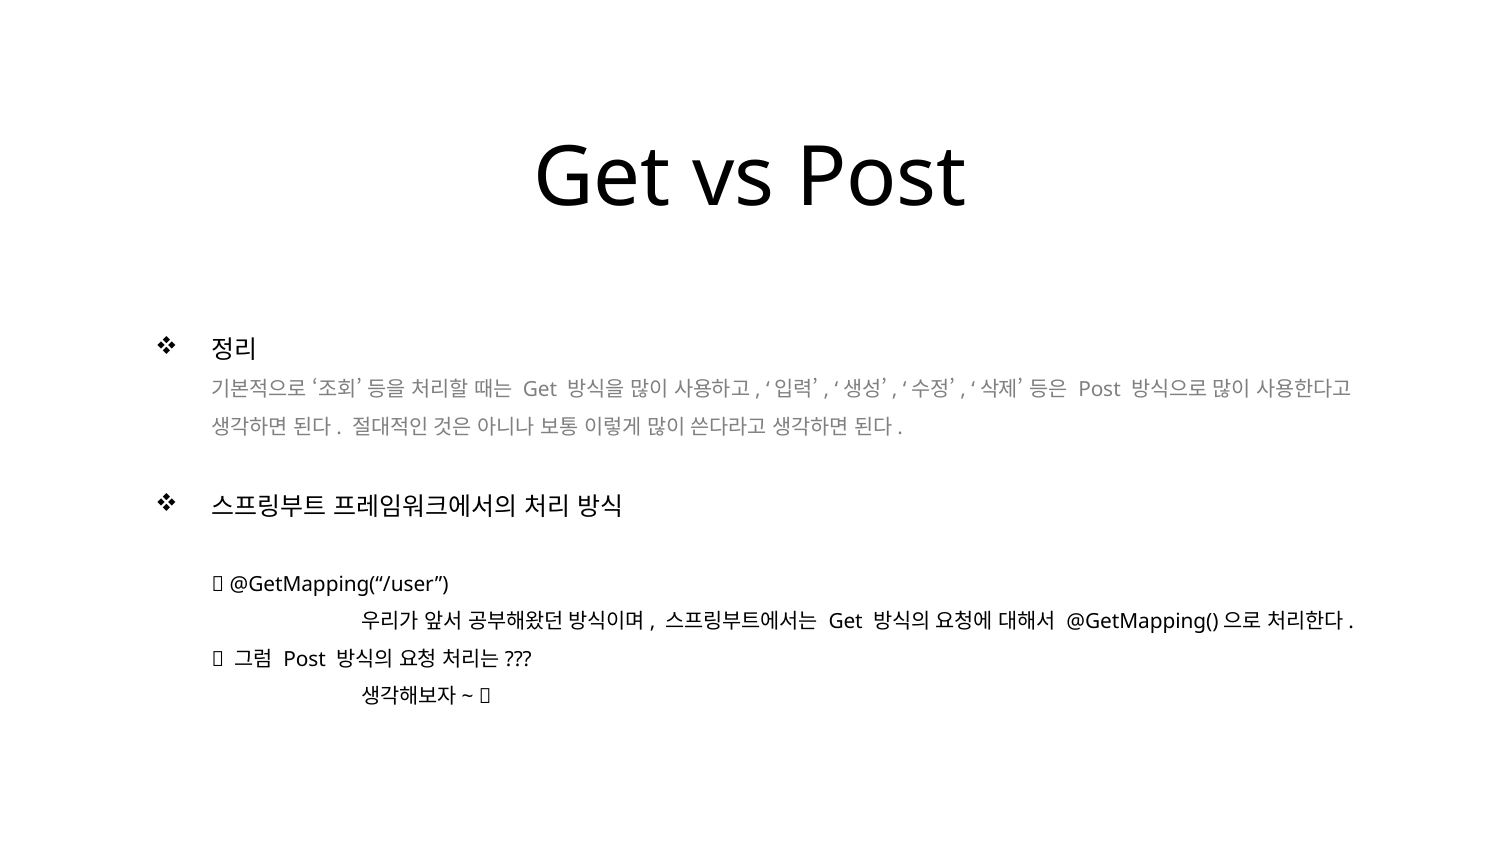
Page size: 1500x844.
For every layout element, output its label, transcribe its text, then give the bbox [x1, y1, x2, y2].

text_box 정리 기본적으로 ‘조회’ 등을 처리할 때는 Get 방식을 많이 사용하고, ‘입력’, ‘생성’, ‘수정’, ‘삭제’ 등은 Post 방식으로 많이 사용한다고 생각하면 된다. 절대적인 것은 아니나 보통 이렇게 많이 쓴다라고 생각하면 된다. 스프링부트 프레임워크에서의 처리 방식  @GetMapping(“/user”) 우리가 앞서 공부해왔던 방식이며, 스프링부트에서는 Get 방식의 요청에 대해서 @GetMapping()으로 처리한다.  그럼 Post 방식의 요청 처리는??? 생각해보자~  [140, 311, 1383, 716]
text_box Get vs Post [112, 82, 1388, 263]
